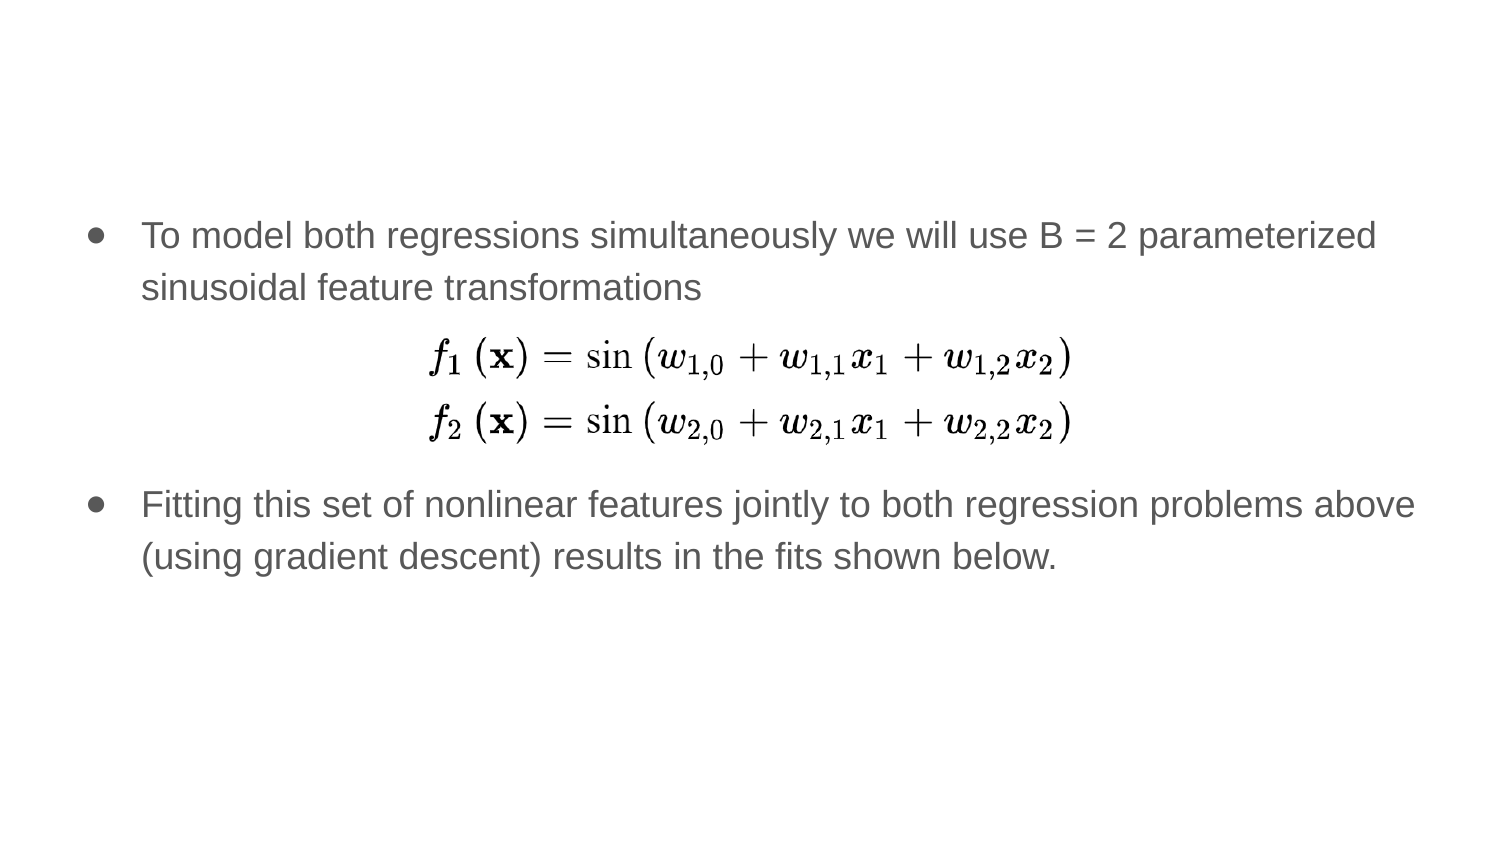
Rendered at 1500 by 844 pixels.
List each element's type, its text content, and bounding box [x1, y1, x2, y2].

list To model both regressions simultaneously we will use B = 2 parameterized sinusoidal feature transformations Fitting this set of nonlinear features jointly to both regression problems above (using gradient descent) results in the fits shown below. [50, 188, 1450, 750]
picture [420, 328, 1080, 448]
